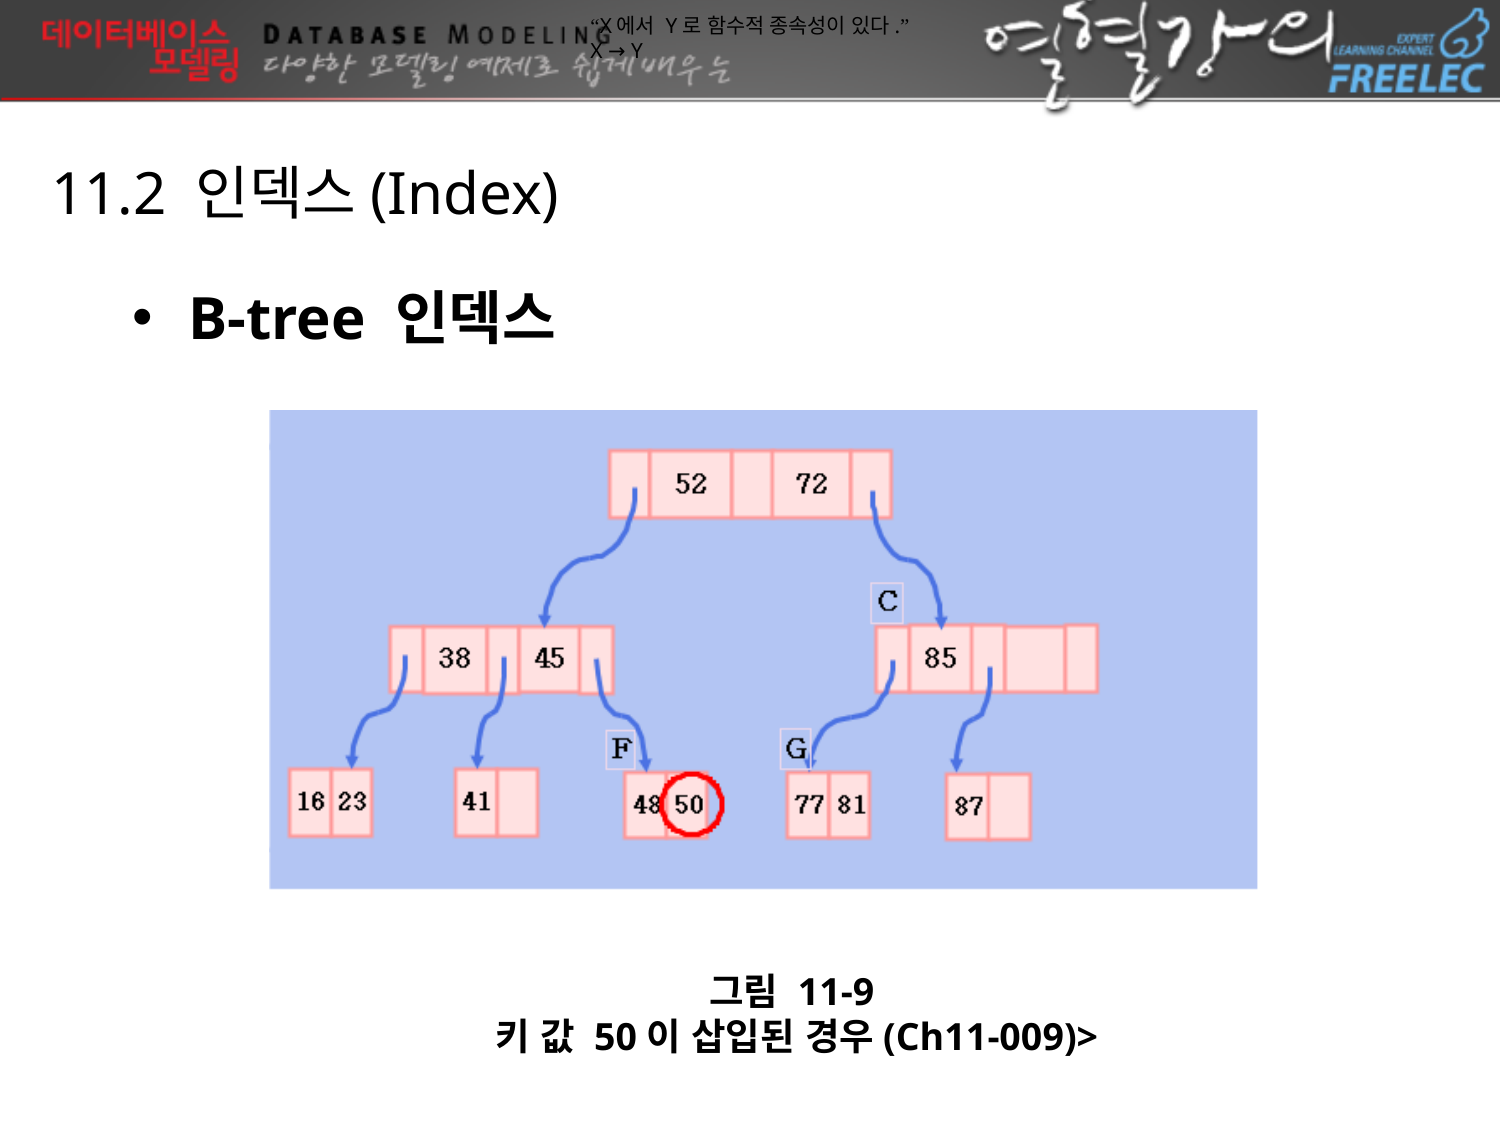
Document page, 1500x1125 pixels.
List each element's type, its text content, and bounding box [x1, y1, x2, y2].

text_box 그림 11-9 키 값 50이 삽입된 경우(Ch11-009)> [421, 960, 1172, 1066]
picture [0, 0, 1500, 1125]
text_box 11.2 인덱스(Index) [36, 148, 575, 234]
text_box “X에서 Y로 함수적 종속성이 있다.” X → Y [575, 5, 925, 70]
text_box B-tree 인덱스 [117, 259, 1464, 359]
